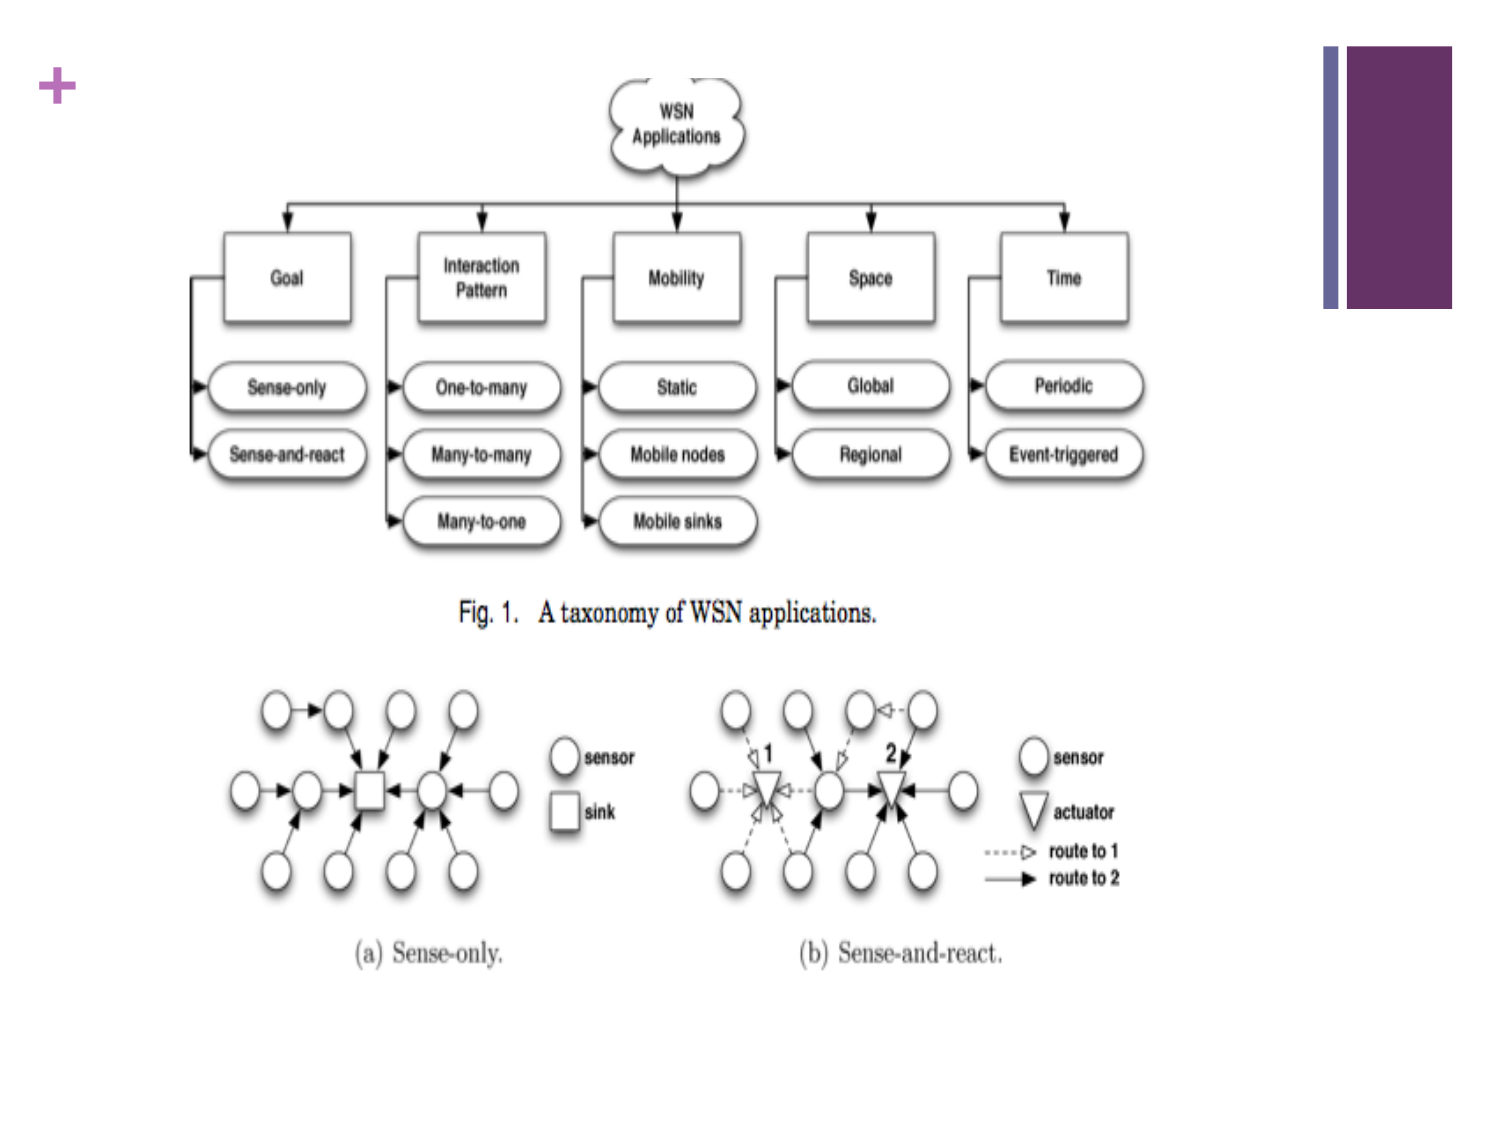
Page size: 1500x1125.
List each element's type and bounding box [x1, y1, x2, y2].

list [81, 77, 1322, 1006]
